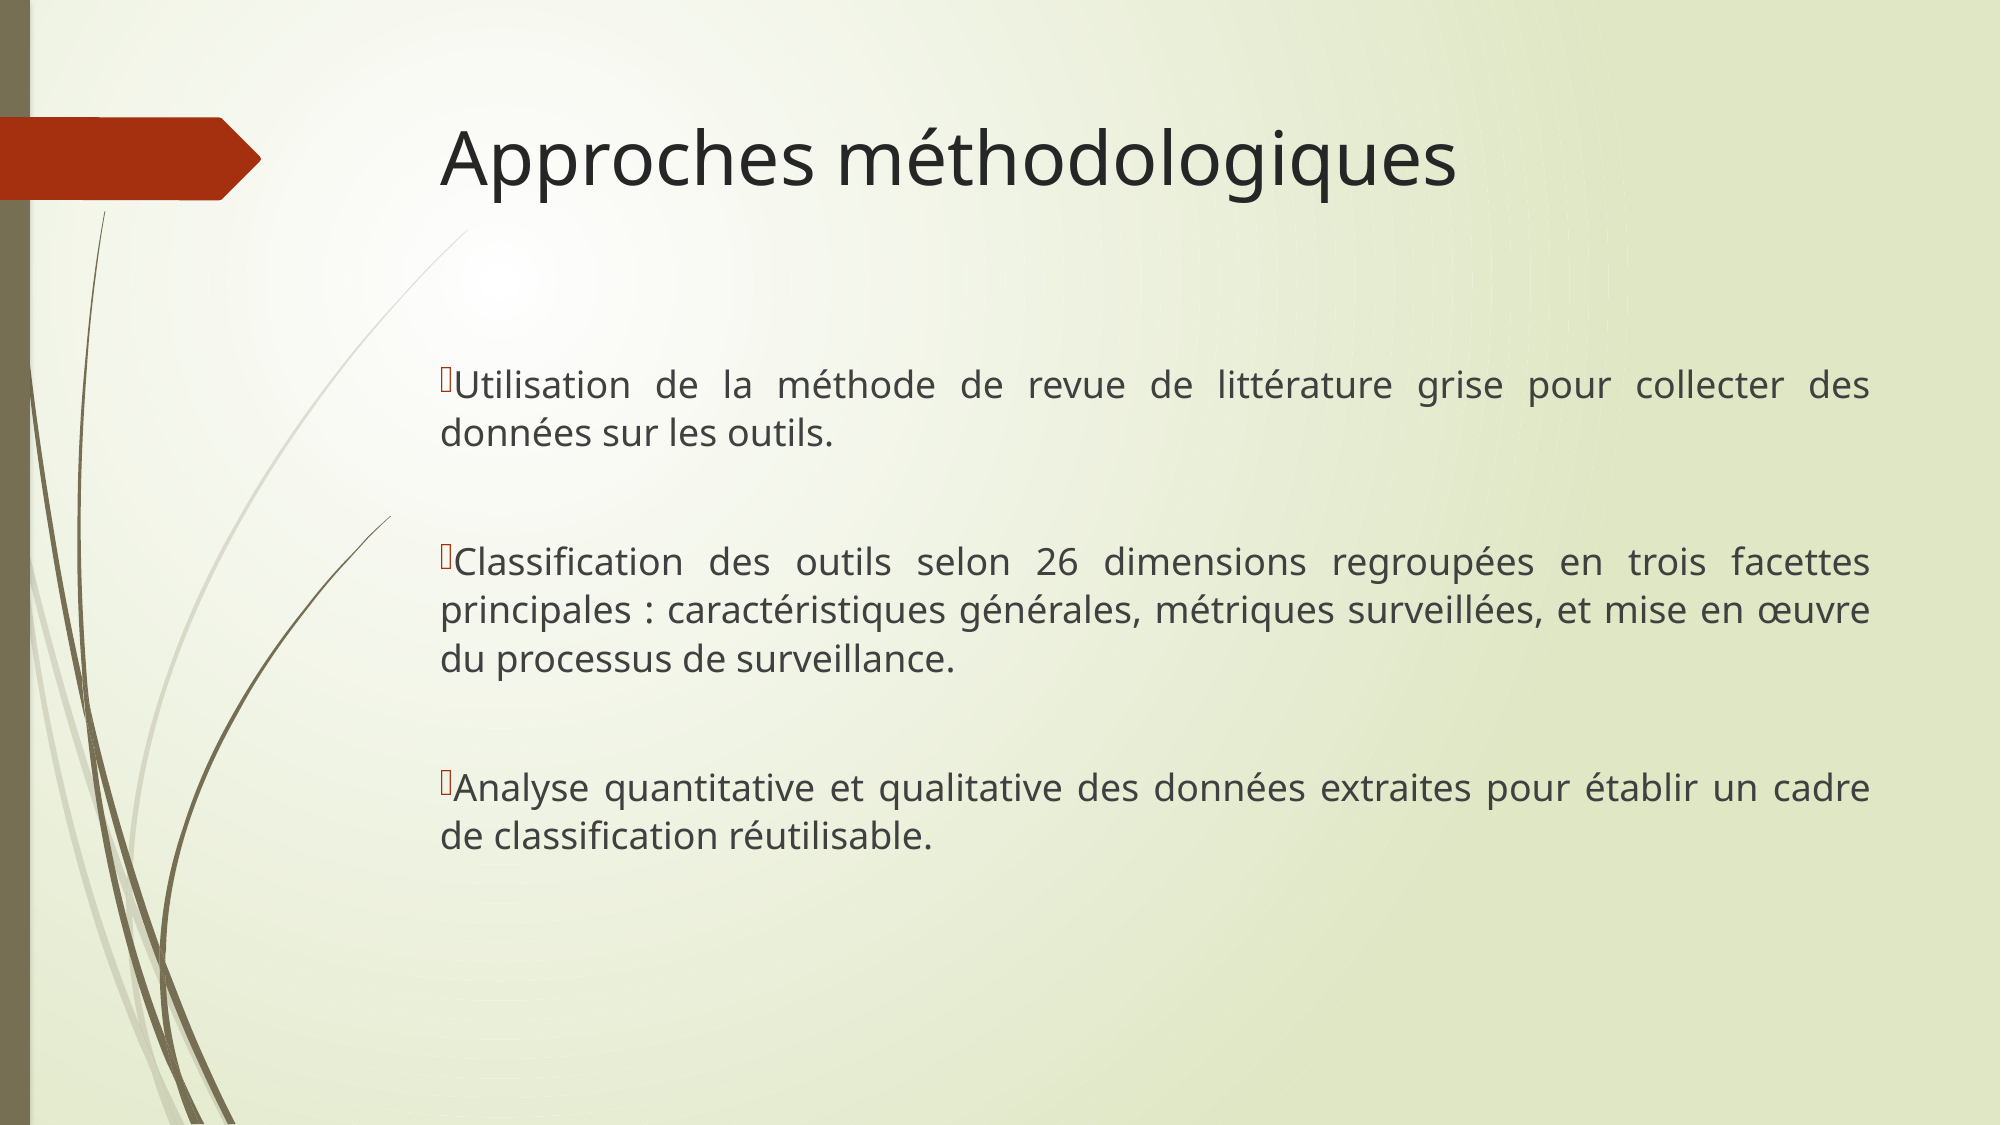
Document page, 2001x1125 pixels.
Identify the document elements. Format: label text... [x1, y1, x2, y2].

list Utilisation de la méthode de revue de littérature grise pour collecter des données sur les outils. Classification des outils selon 26 dimensions regroupées en trois facettes principales : caractéristiques générales, métriques surveillées, et mise en œuvre du processus de surveillance. Analyse quantitative et qualitative des données extraites pour établir un cadre de classification réutilisable. [424, 350, 1888, 970]
title Approches méthodologiques [425, 102, 1888, 219]
